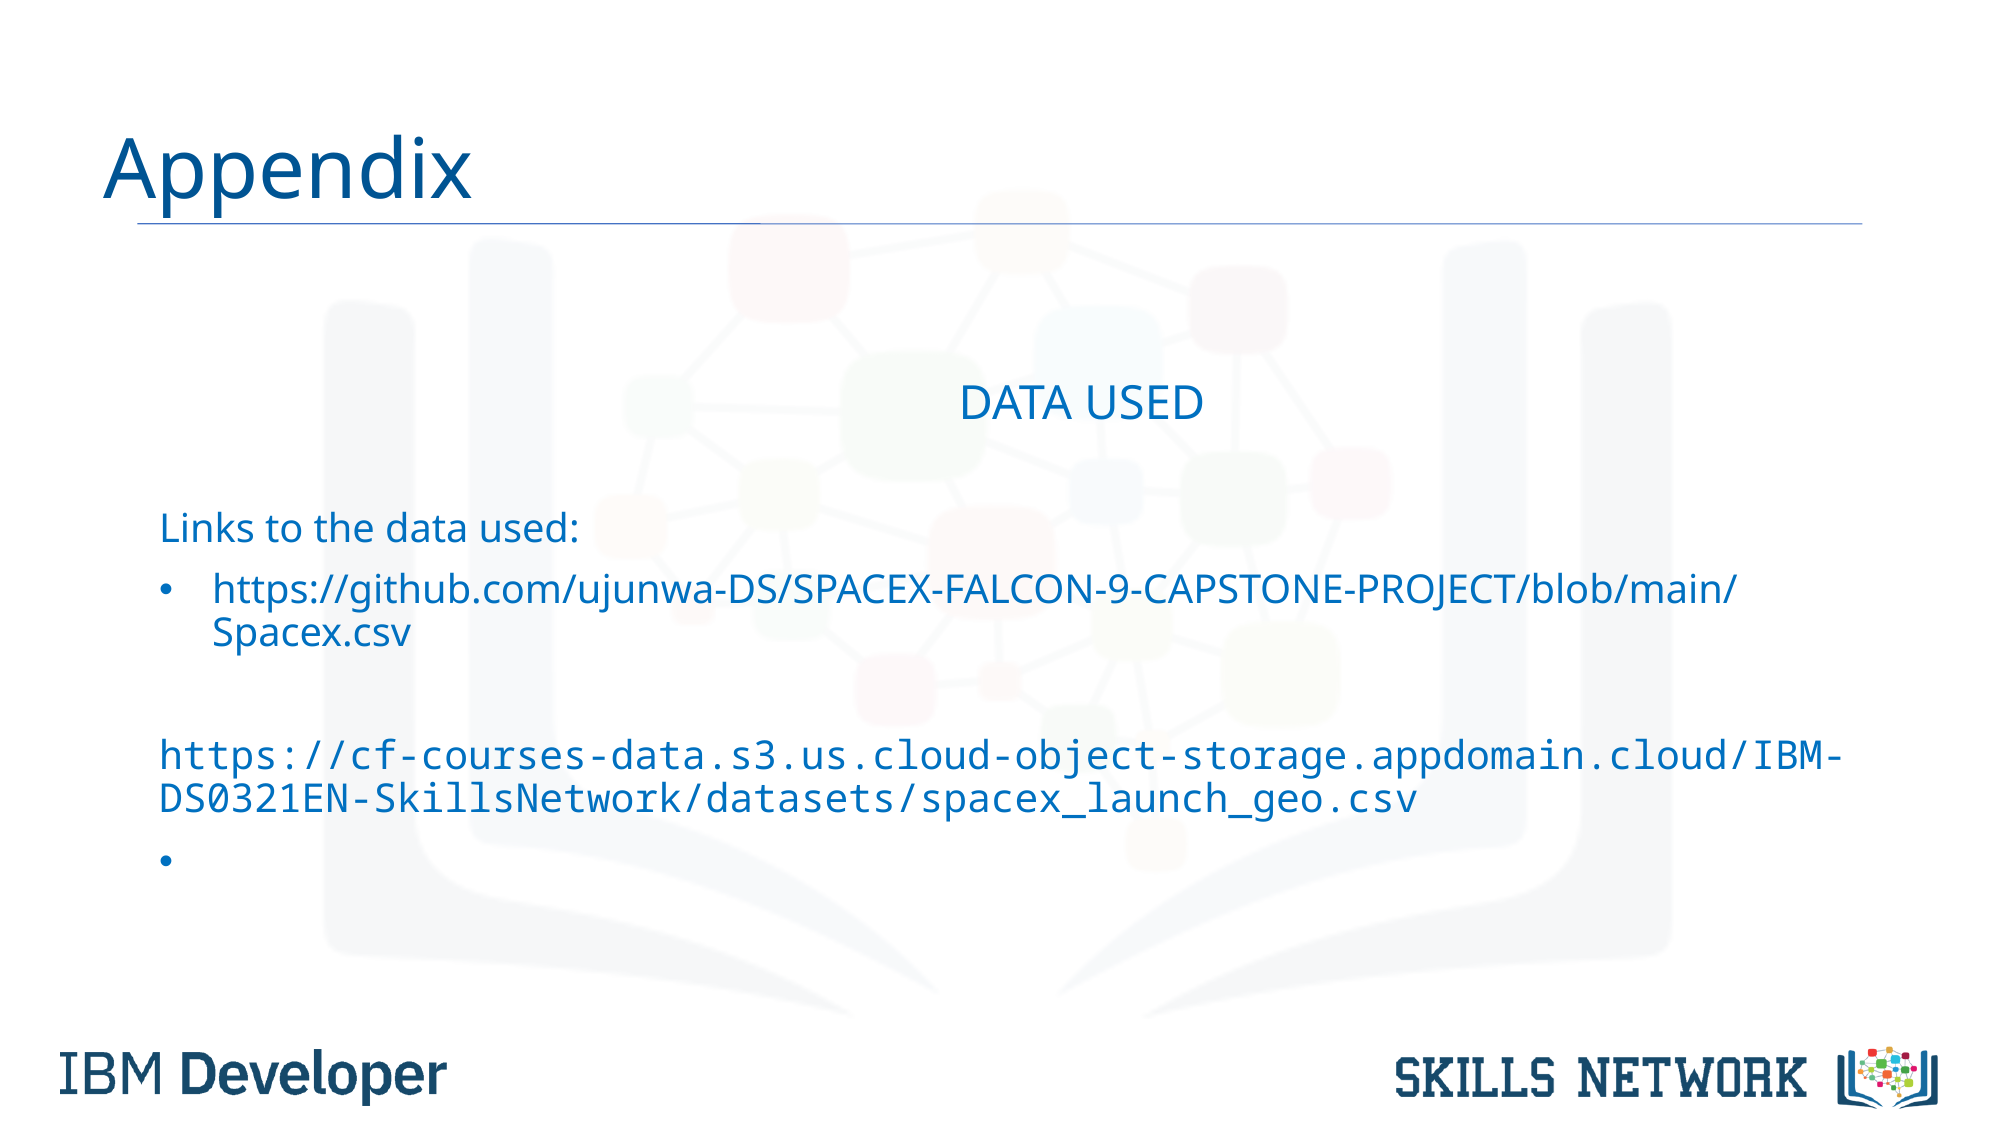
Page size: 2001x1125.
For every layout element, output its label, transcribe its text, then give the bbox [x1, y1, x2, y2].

picture [55, 1045, 459, 1108]
picture [1390, 1045, 1945, 1111]
list DATA USED Links to the data used: https://github.com/ujunwa-DS/SPACEX-FALCON-9-CAPSTONE-PROJECT/blob/main/Spacex.csv https://cf-courses-data.s3.us.cloud-object-storage.appdomain.cloud/IBM-DS0321EN-SkillsNetwork/datasets/spacex_launch_geo.csv [144, 371, 1871, 830]
title Appendix [88, 62, 1061, 281]
